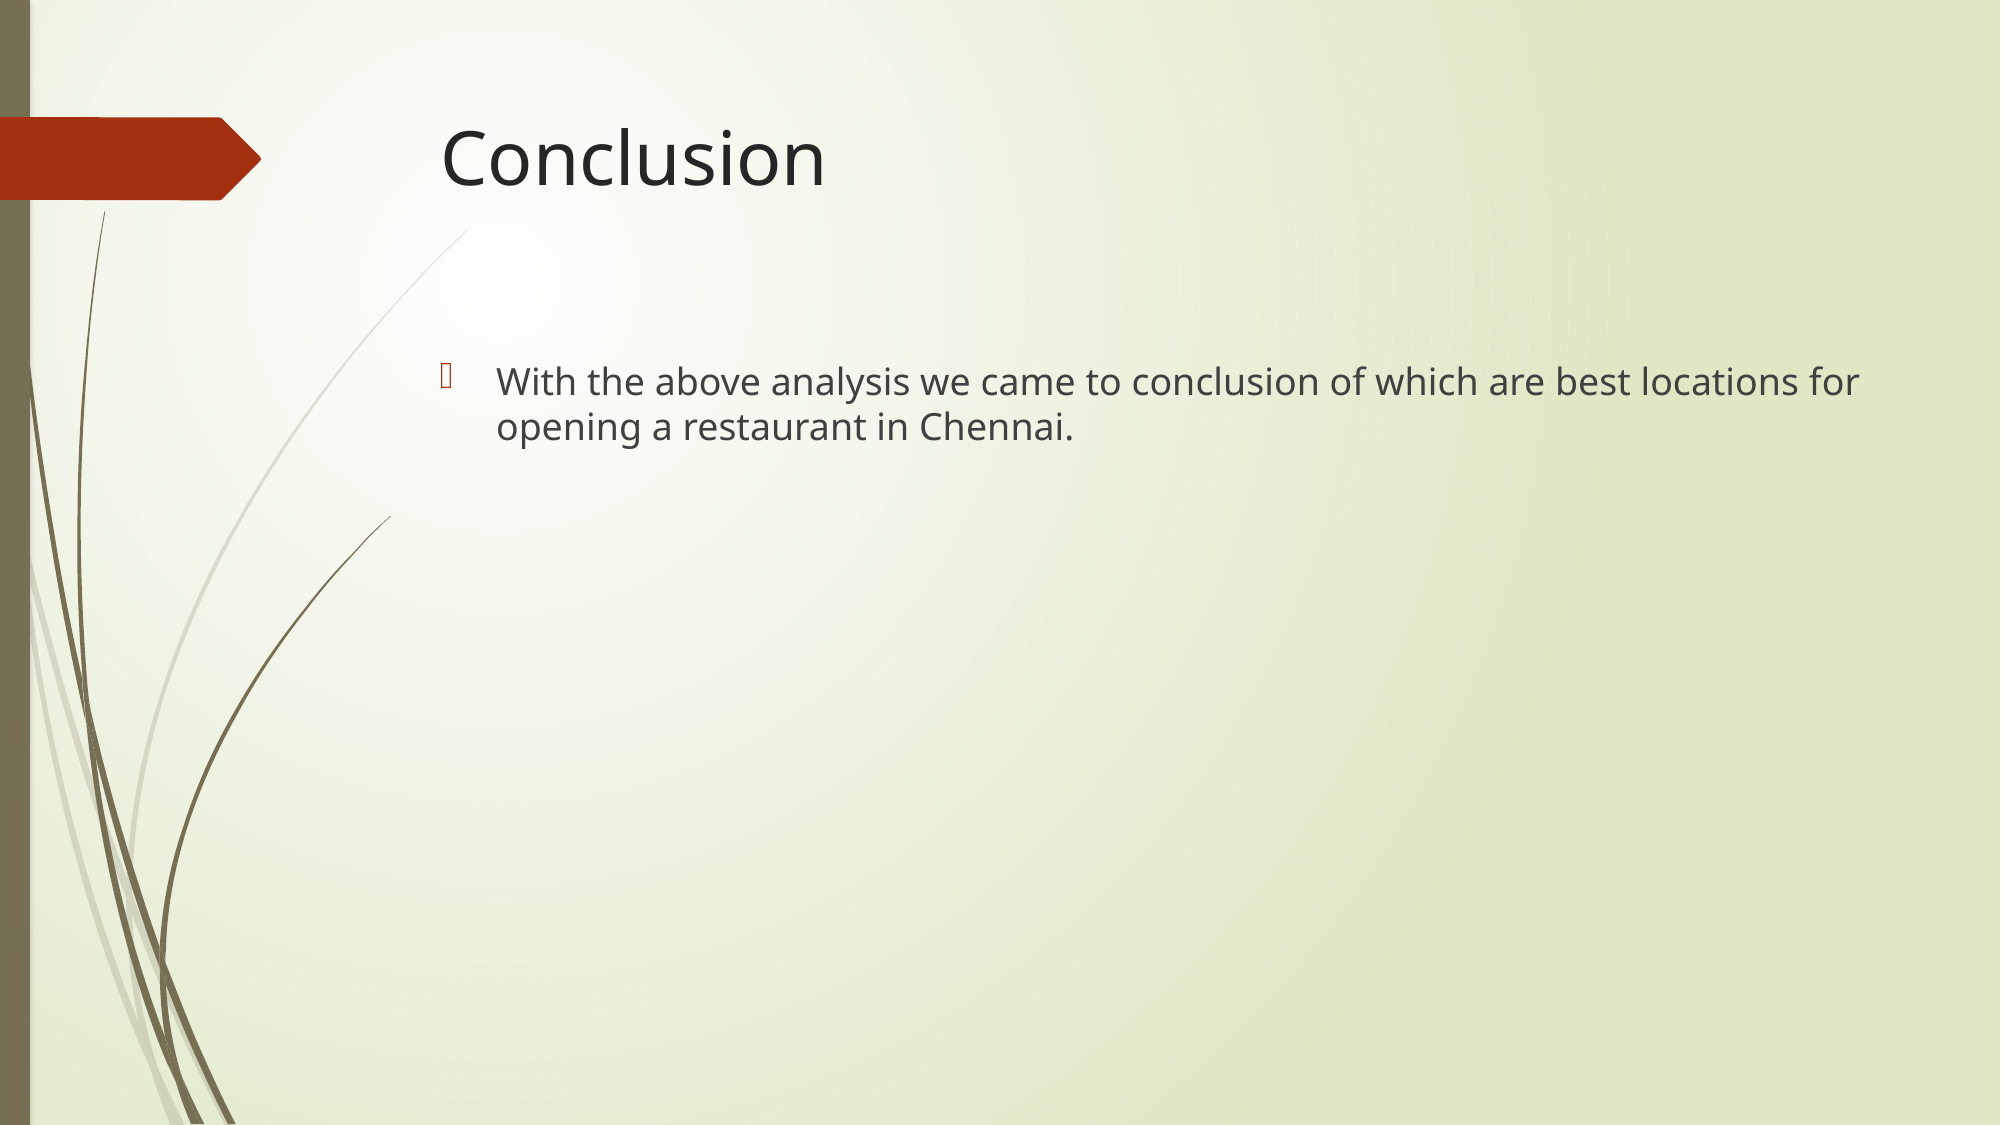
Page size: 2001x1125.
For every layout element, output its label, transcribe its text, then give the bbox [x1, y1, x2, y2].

list With the above analysis we came to conclusion of which are best locations for opening a restaurant in Chennai. [424, 350, 1888, 970]
title Conclusion [425, 102, 1888, 313]
